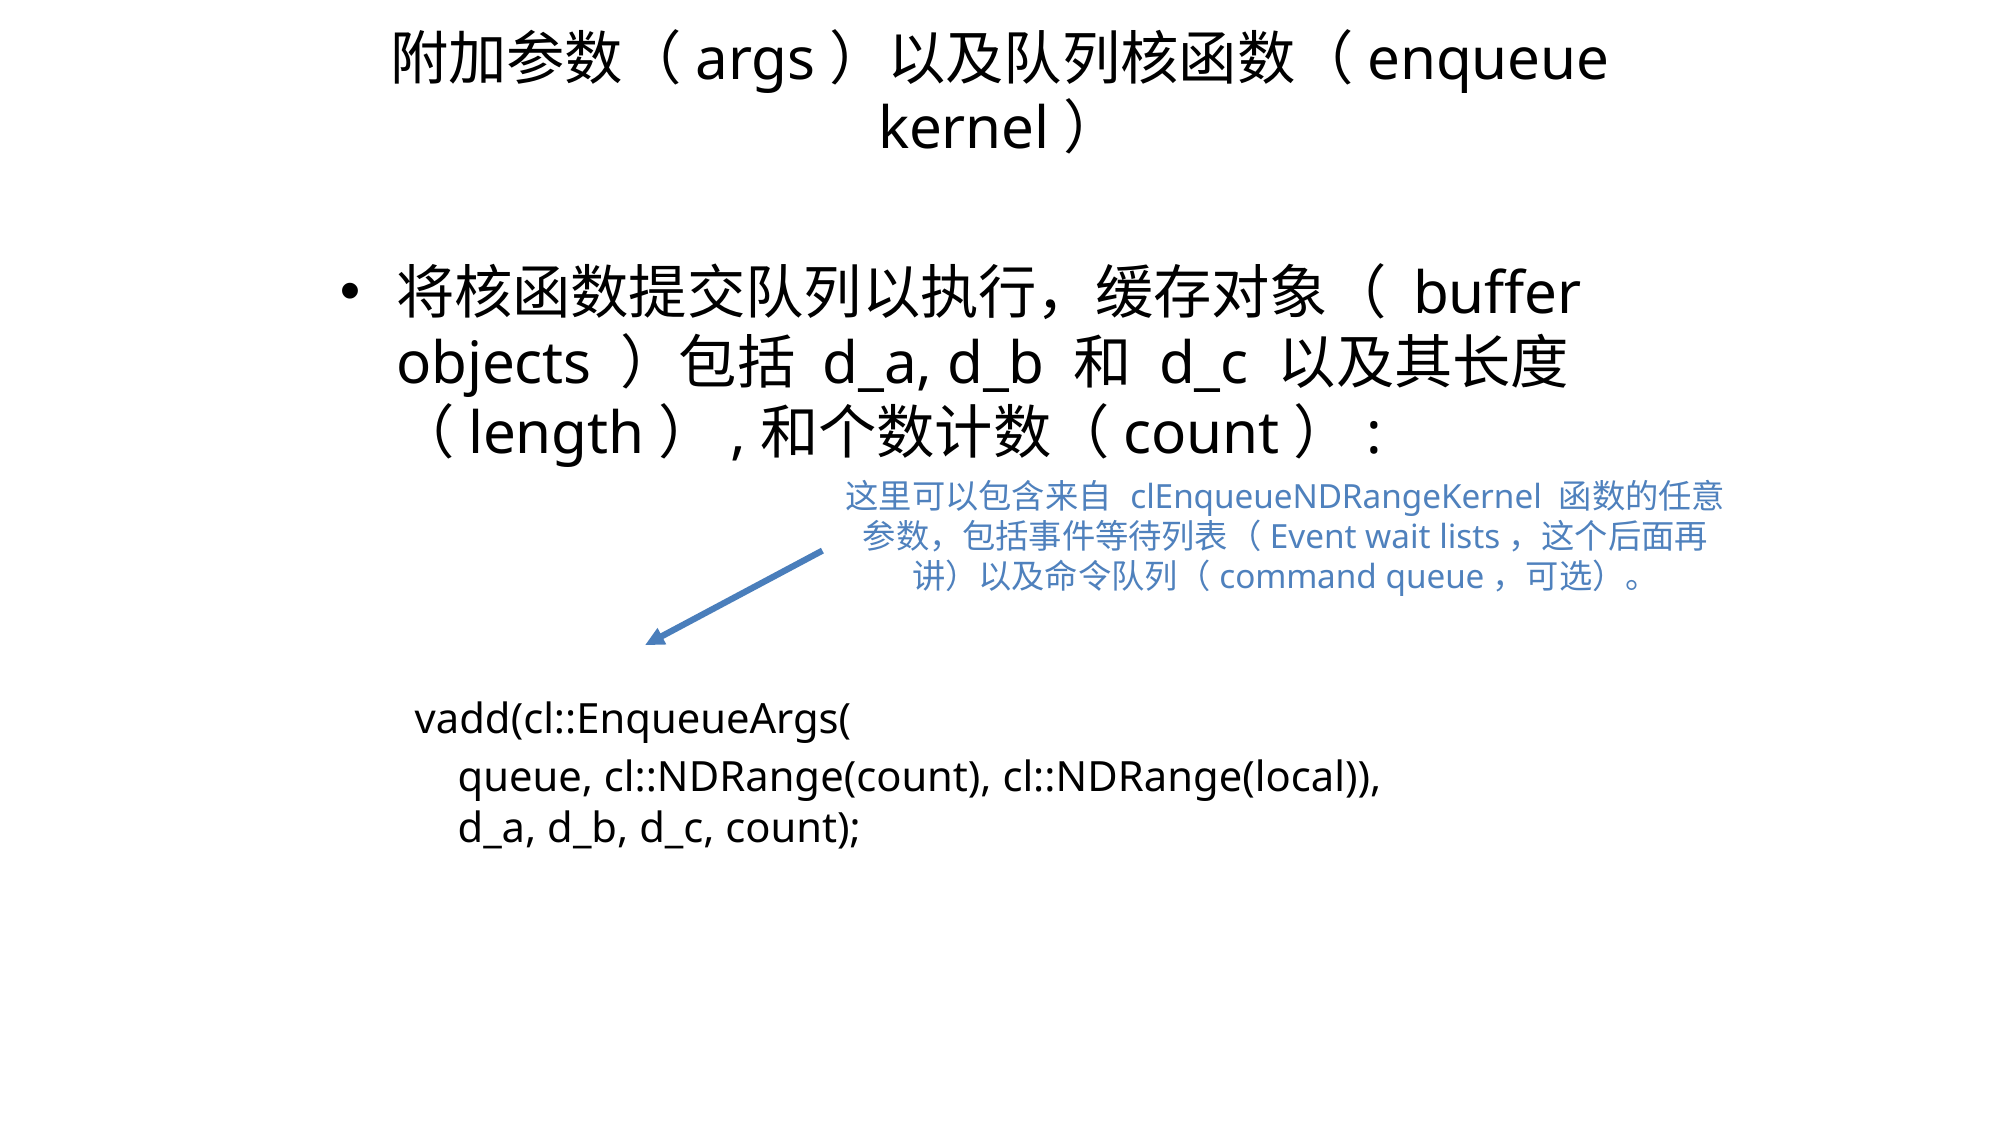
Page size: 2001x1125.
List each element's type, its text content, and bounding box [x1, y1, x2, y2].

text_box 这里可以包含来自 clEnqueueNDRangeKernel 函数的任意参数，包括事件等待列表（Event wait lists，这个后面再讲）以及命令队列（command queue，可选）。 [821, 467, 1750, 643]
text_box [645, 550, 823, 646]
text_box 附加参数（args）以及队列核函数（enqueue kernel） [267, 0, 1733, 185]
text_box 将核函数提交队列以执行，缓存对象（ buffer objects ）包括 d_a, d_b 和 d_c 以及其长度（length）,和个数计数（count）: vadd(cl::EnqueueArgs( queue, cl::NDRange(count), cl::NDRange(local)), d_a, d_b, d_c, count); [324, 191, 1750, 1024]
